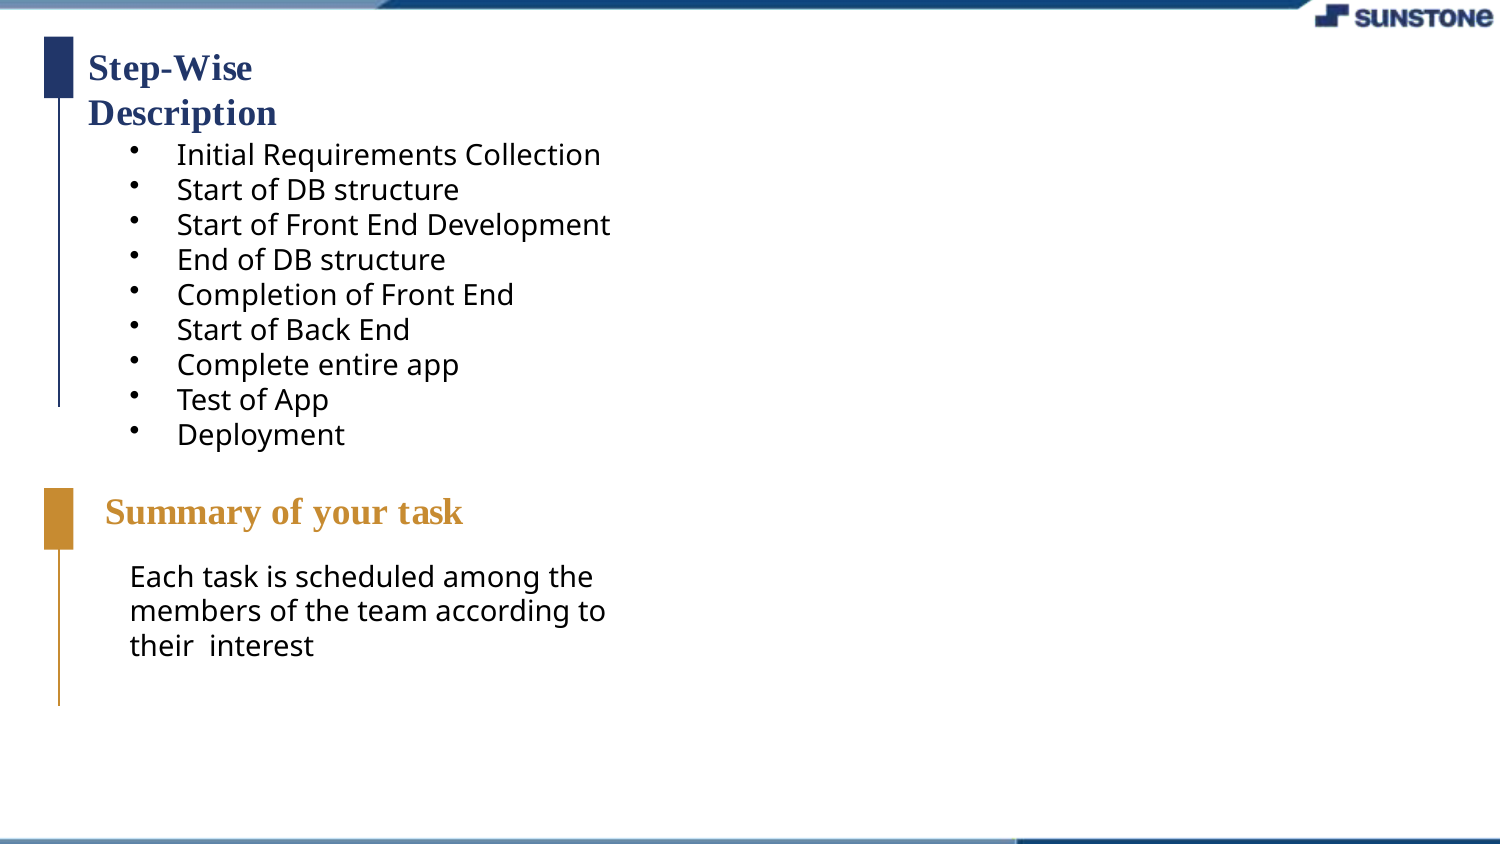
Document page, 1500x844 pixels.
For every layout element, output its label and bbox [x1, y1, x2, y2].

text_box [43, 488, 74, 706]
text_box [43, 36, 74, 407]
picture [0, 0, 1500, 844]
